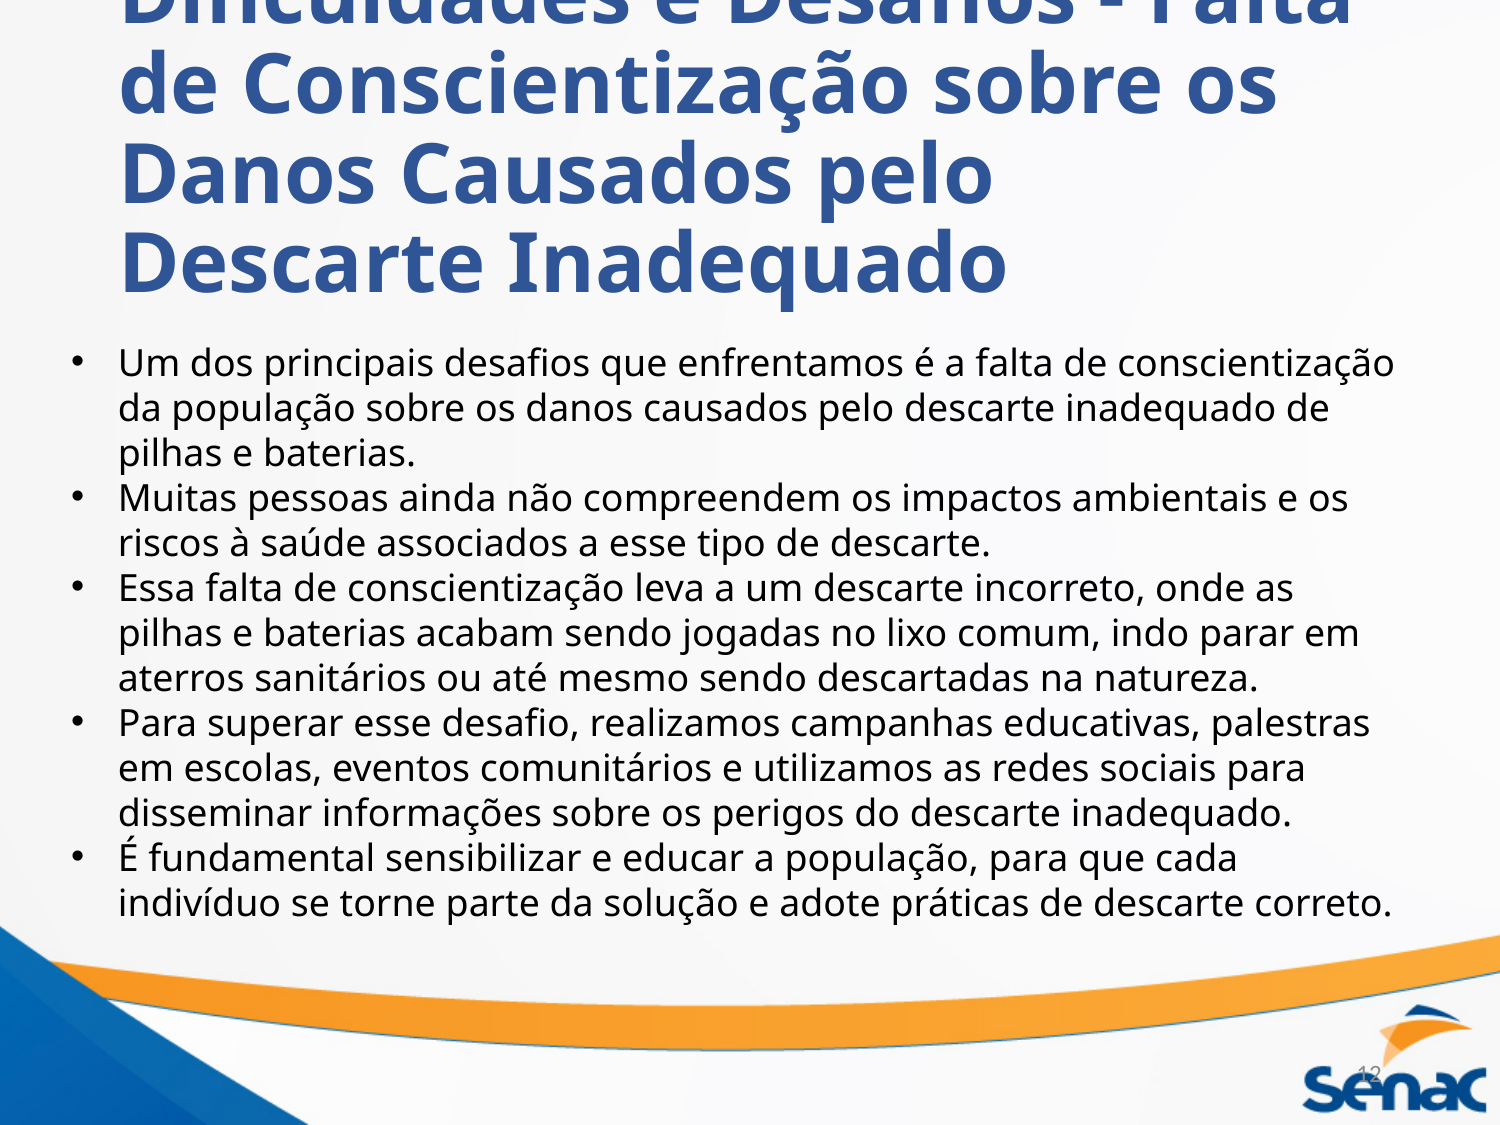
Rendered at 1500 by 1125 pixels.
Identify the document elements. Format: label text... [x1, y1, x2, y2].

text_box Um dos principais desafios que enfrentamos é a falta de conscientização da população sobre os danos causados pelo descarte inadequado de pilhas e baterias. Muitas pessoas ainda não compreendem os impactos ambientais e os riscos à saúde associados a esse tipo de descarte. Essa falta de conscientização leva a um descarte incorreto, onde as pilhas e baterias acabam sendo jogadas no lixo comum, indo parar em aterros sanitários ou até mesmo sendo descartadas na natureza. Para superar esse desafio, realizamos campanhas educativas, palestras em escolas, eventos comunitários e utilizamos as redes sociais para disseminar informações sobre os perigos do descarte inadequado. É fundamental sensibilizar e educar a população, para que cada indivíduo se torne parte da solução e adote práticas de descarte correto. [56, 331, 1412, 931]
slide_number 12 [1059, 1042, 1397, 1103]
picture [0, 0, 1500, 1125]
title Dificuldades e Desafios - Falta de Conscientização sobre os Danos Causados pelo Descarte Inadequado [103, 22, 1397, 240]
